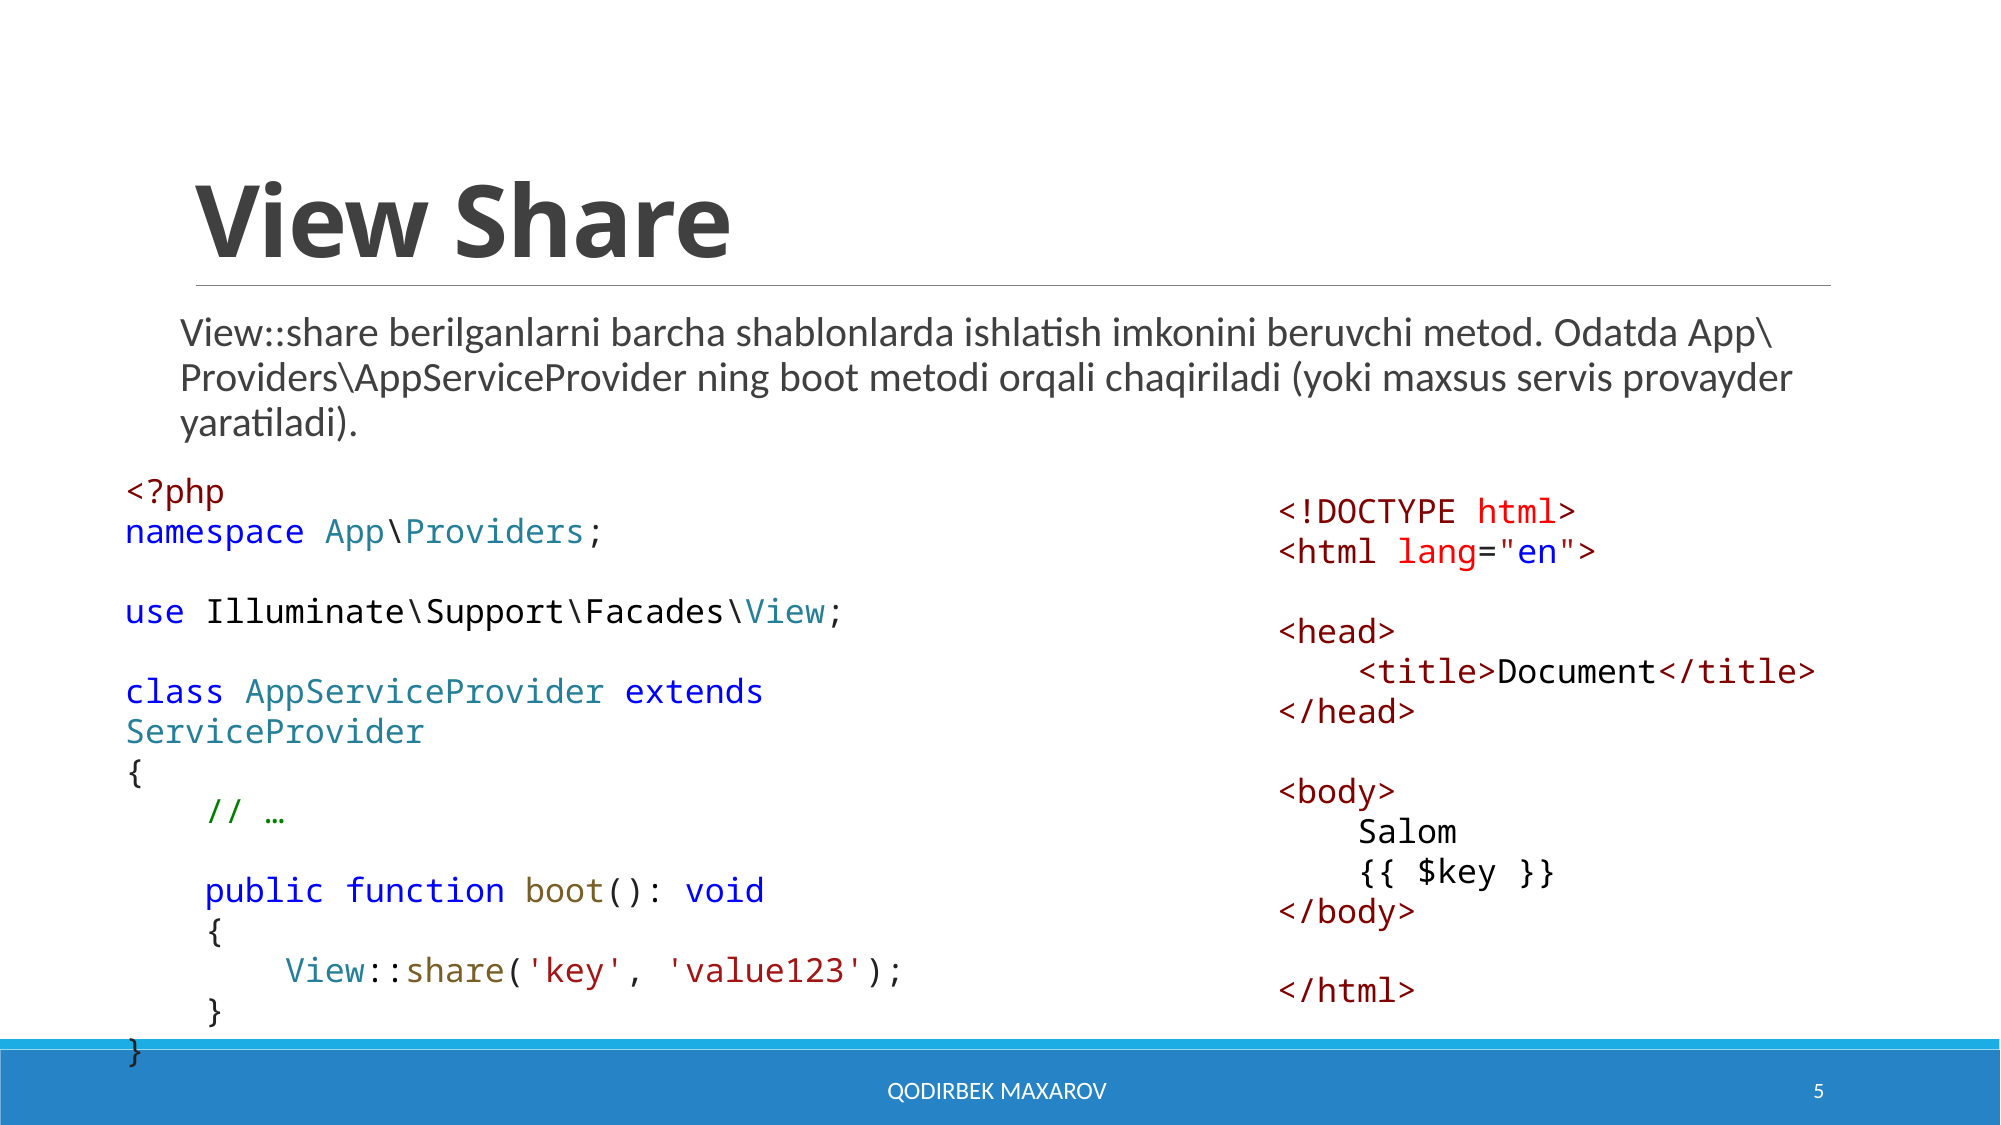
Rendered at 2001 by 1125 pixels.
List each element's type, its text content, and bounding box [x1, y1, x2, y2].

title View Share [180, 47, 1830, 285]
text_box <!DOCTYPE html> <html lang="en"> <head> <title>Document</title> </head> <body> Salom {{ $key }} </body> </html> [1262, 483, 1840, 1017]
text_box <?php namespace App\Providers; use Illuminate\Support\Facades\View; class AppServiceProvider extends ServiceProvider { // … public function boot(): void { View::share('key', 'value123'); } } [110, 463, 1029, 1077]
footer Qodirbek Maxarov [604, 1059, 1396, 1120]
list View::share berilganlarni barcha shablonlarda ishlatish imkonini beruvchi metod. Odatda App\Providers\AppServiceProvider ning boot metodi orqali chaqiriladi (yoki maxsus servis provayder yaratiladi). [180, 302, 1830, 963]
slide_number 5 [1624, 1059, 1840, 1120]
